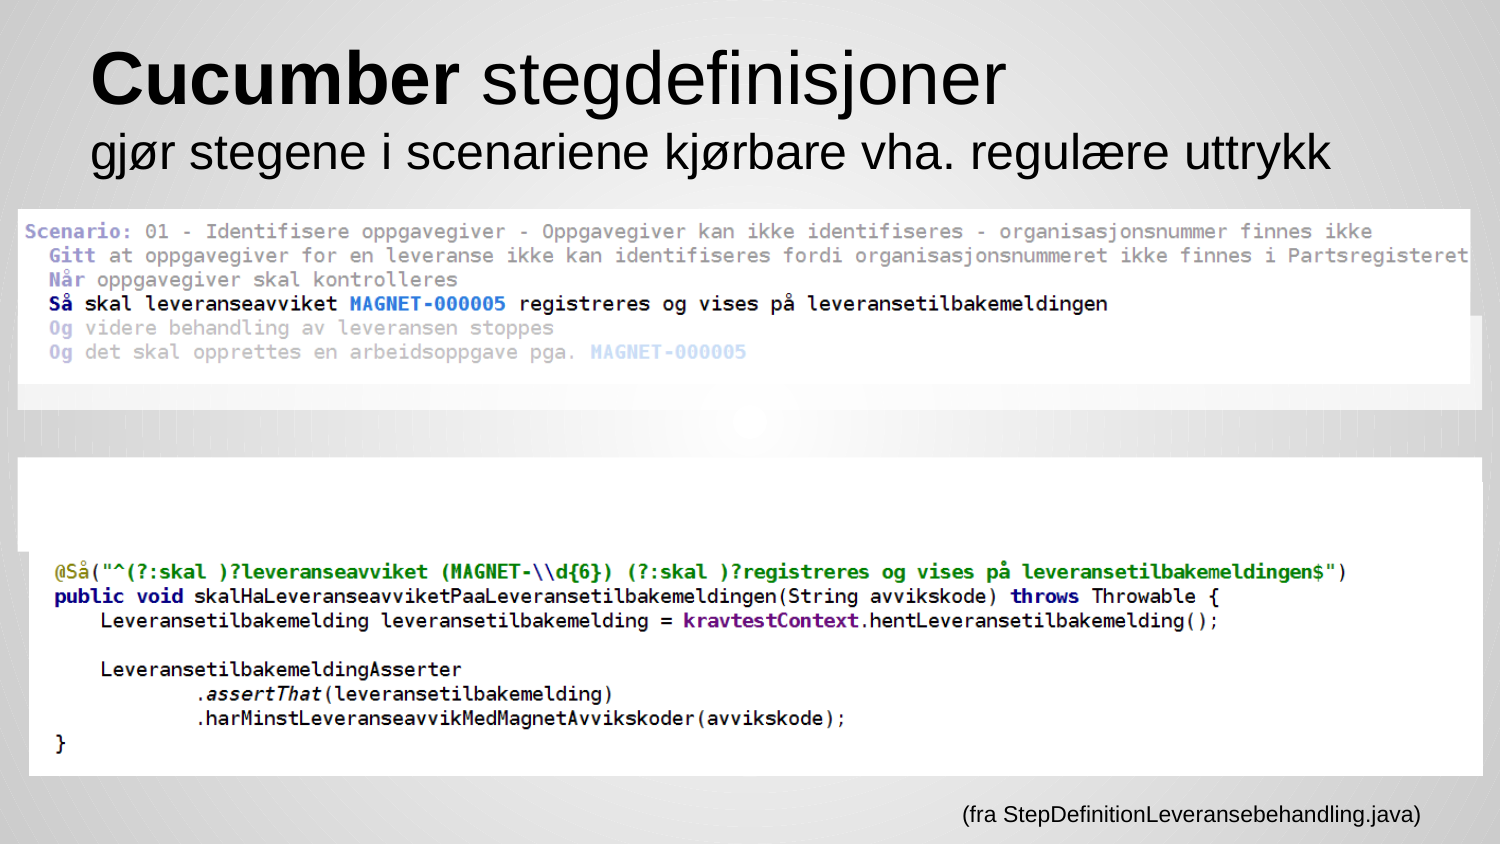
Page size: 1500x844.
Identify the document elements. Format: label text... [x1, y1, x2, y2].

text_box (fra StepDefinitionLeveransebehandling.java) [783, 794, 1437, 832]
text_box [1475, 455, 1484, 482]
text_box [1475, 313, 1484, 412]
picture [17, 208, 1483, 776]
title Cucumber stegdefinisjoner gjør stegene i scenariene kjørbare vha. regulære uttrykk [75, 33, 1425, 175]
text_box [16, 536, 24, 554]
